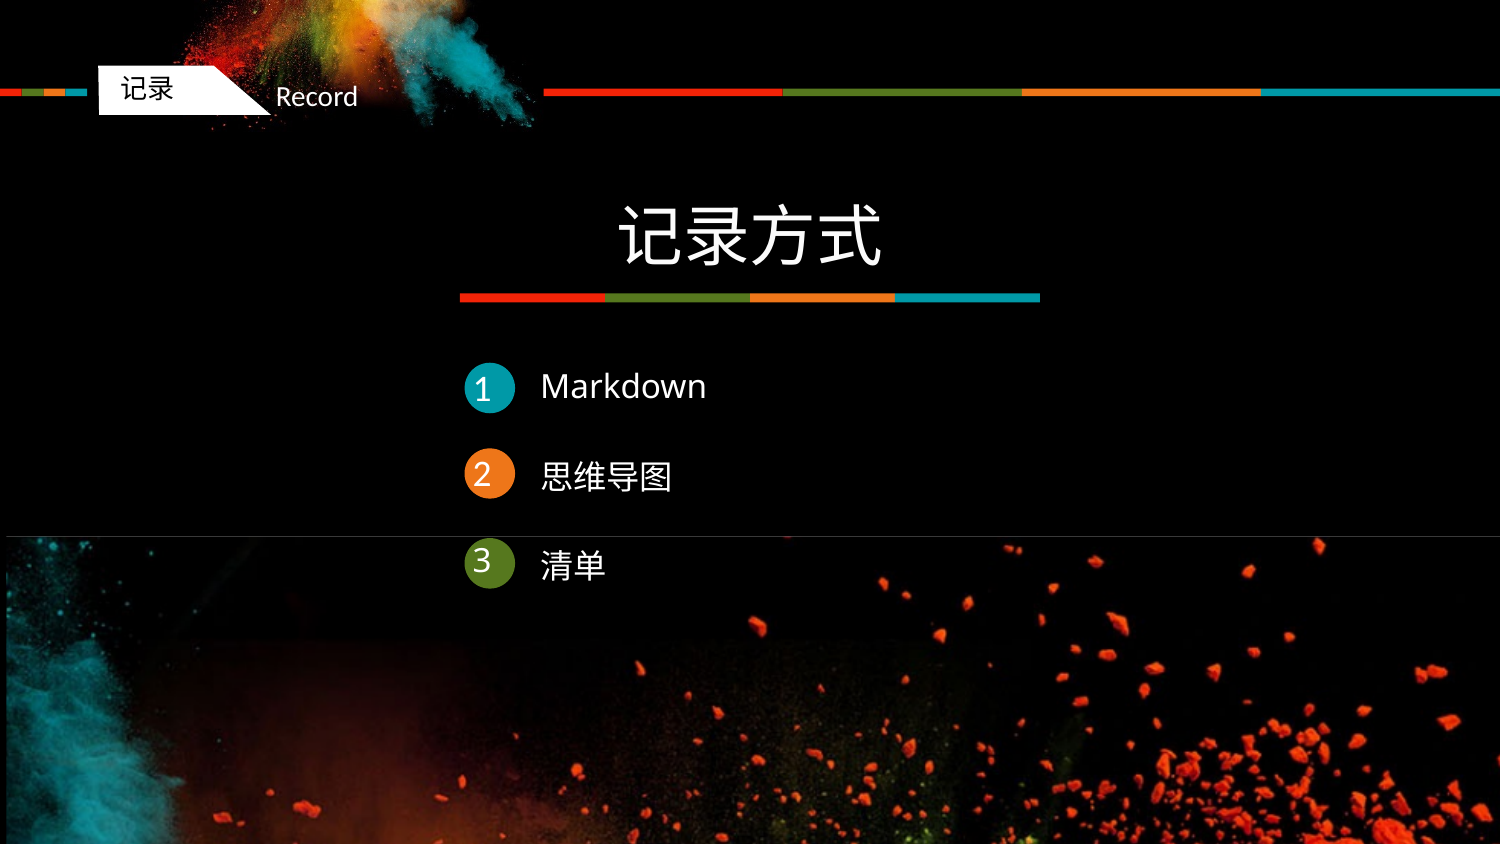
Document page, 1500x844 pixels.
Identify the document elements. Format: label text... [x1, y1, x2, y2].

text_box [464, 531, 1076, 600]
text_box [464, 441, 1200, 510]
picture [5, 535, 1500, 844]
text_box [464, 356, 1076, 416]
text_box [0, 0, 1500, 203]
text_box 记录方式 [349, 203, 1151, 282]
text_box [459, 293, 1041, 303]
